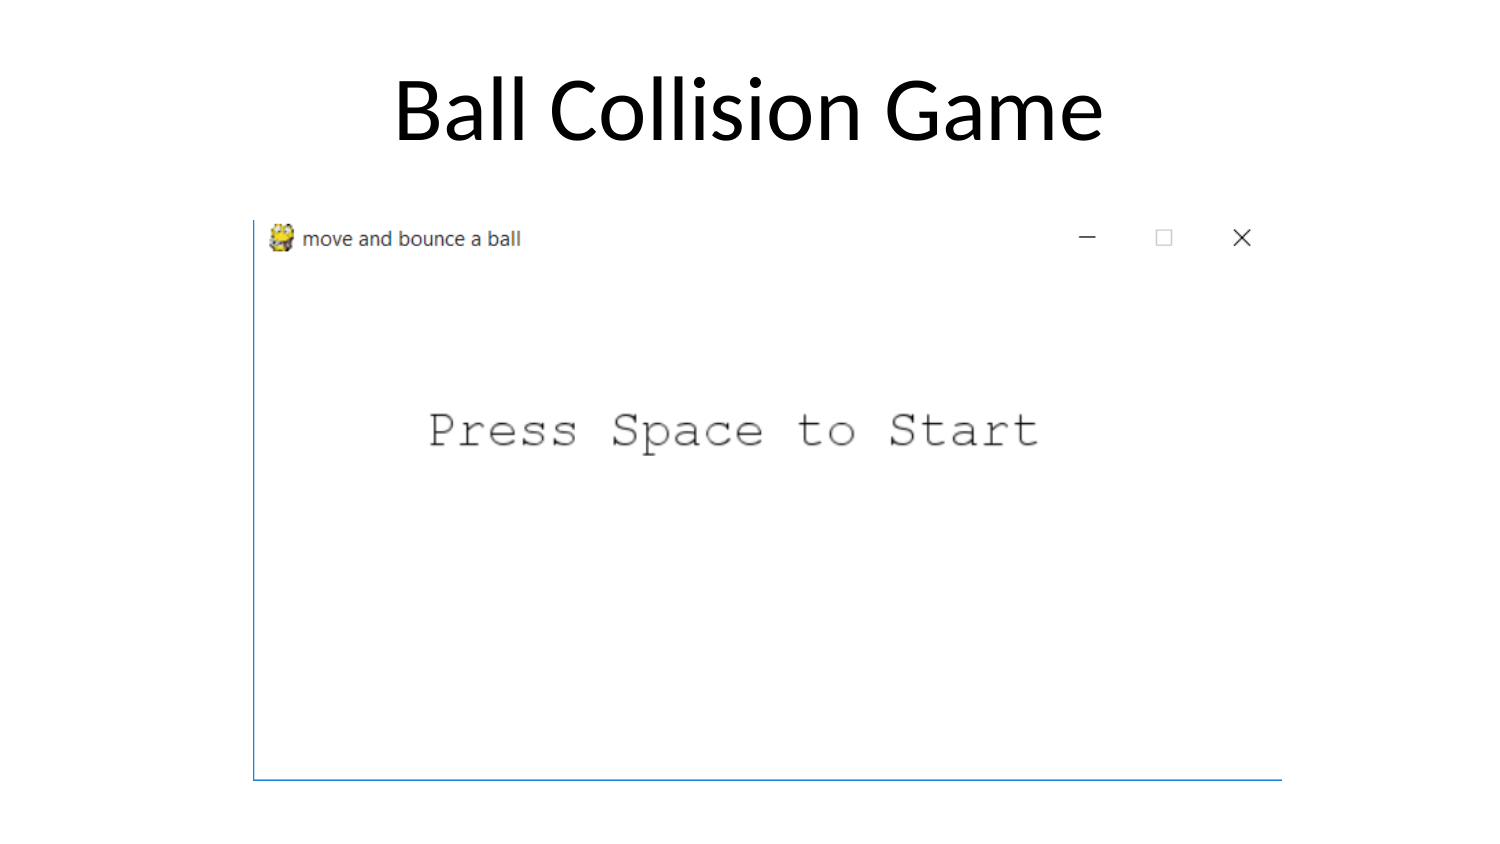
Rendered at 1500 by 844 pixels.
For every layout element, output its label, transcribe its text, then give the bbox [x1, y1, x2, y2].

picture [253, 220, 1282, 781]
title Ball Collision Game [75, 33, 1425, 175]
